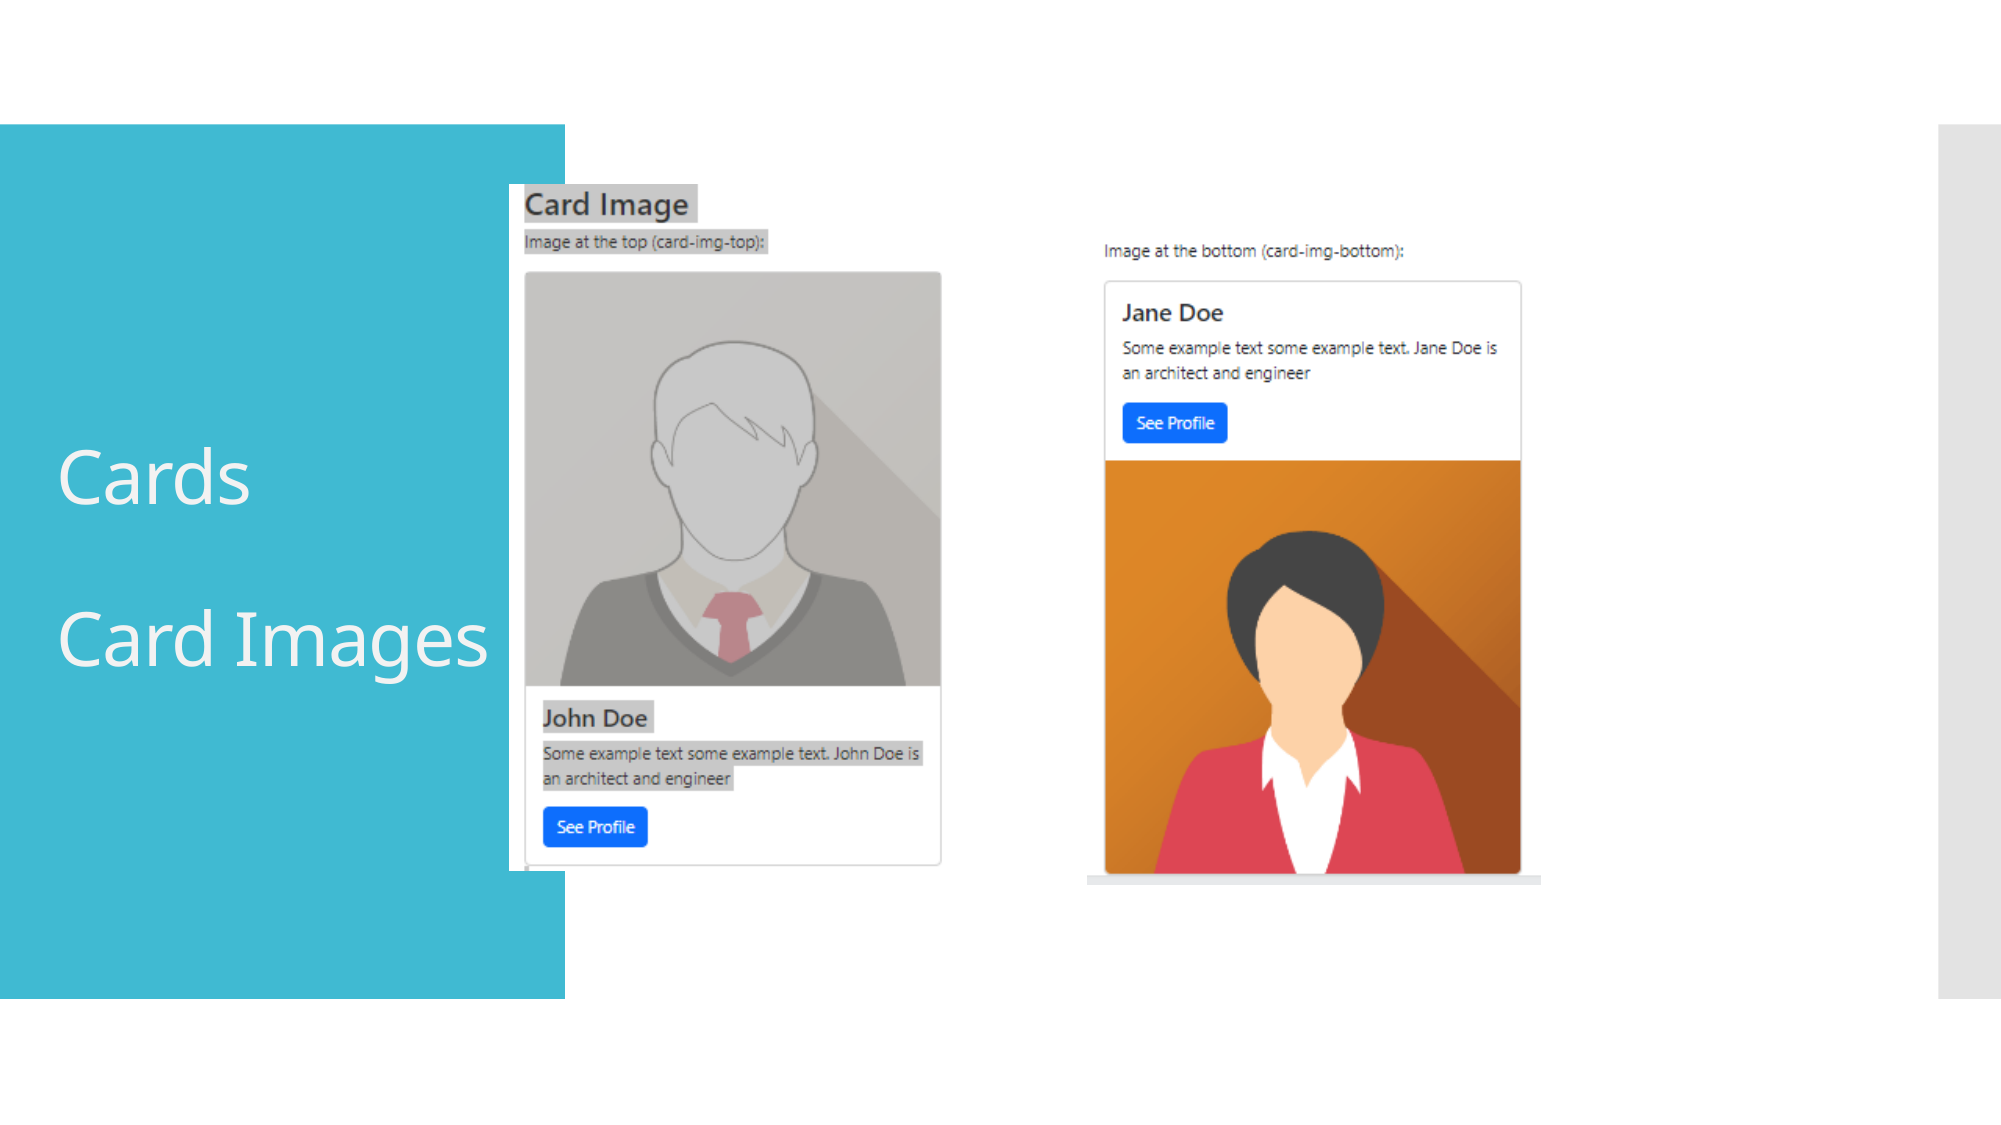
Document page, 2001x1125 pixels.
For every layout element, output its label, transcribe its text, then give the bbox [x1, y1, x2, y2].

title Cards Card Images [41, 184, 525, 940]
picture [1086, 240, 1541, 885]
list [508, 184, 1029, 871]
